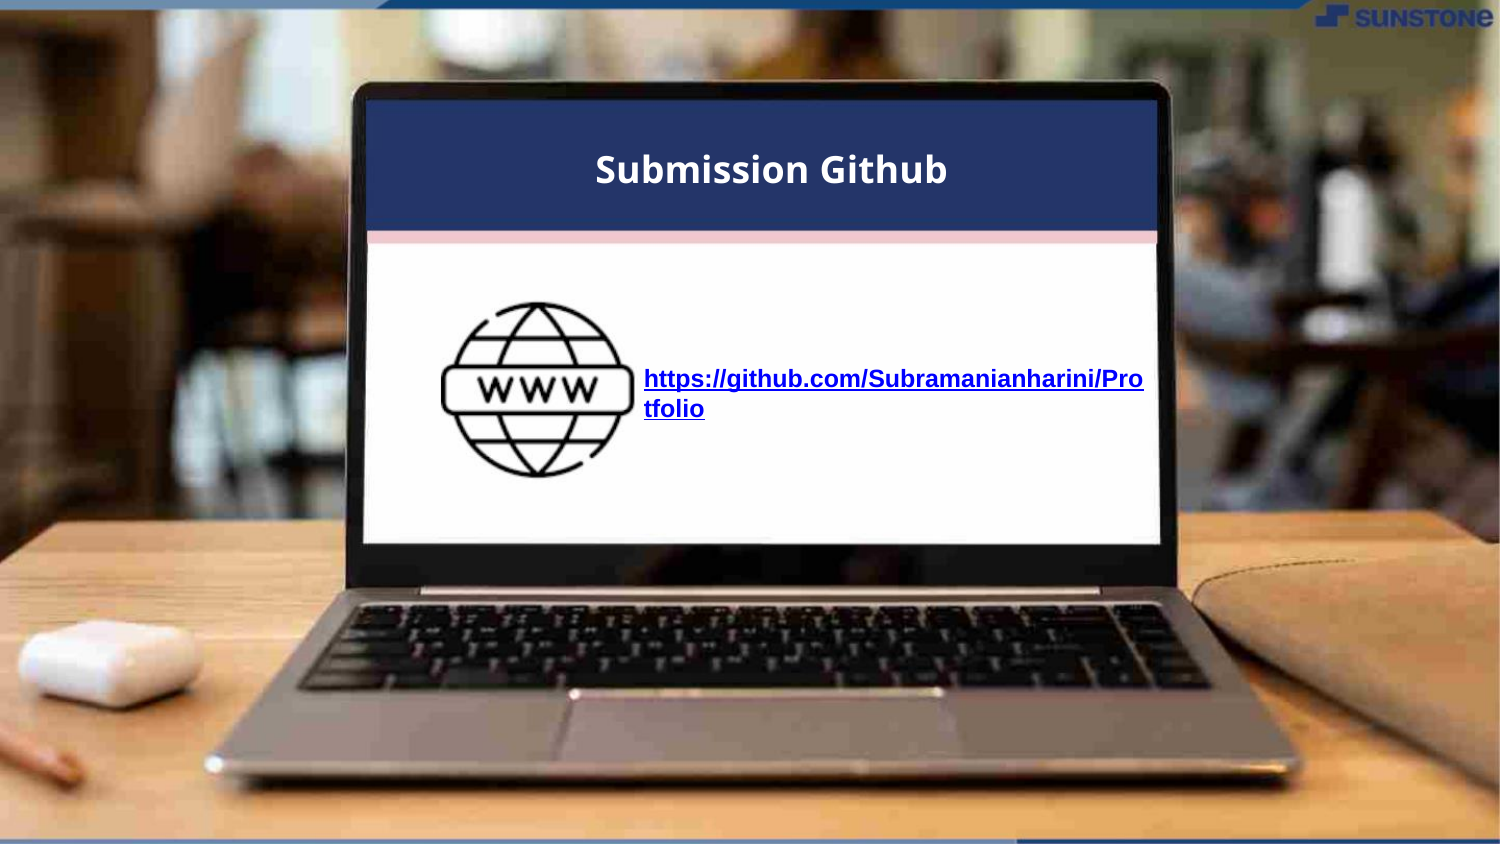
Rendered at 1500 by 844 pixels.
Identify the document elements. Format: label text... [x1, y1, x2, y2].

text_box Submission Github [595, 146, 954, 191]
text_box https://github.com/Subramanianharini/Protfolio [643, 358, 1152, 393]
text_box [0, 0, 1500, 844]
